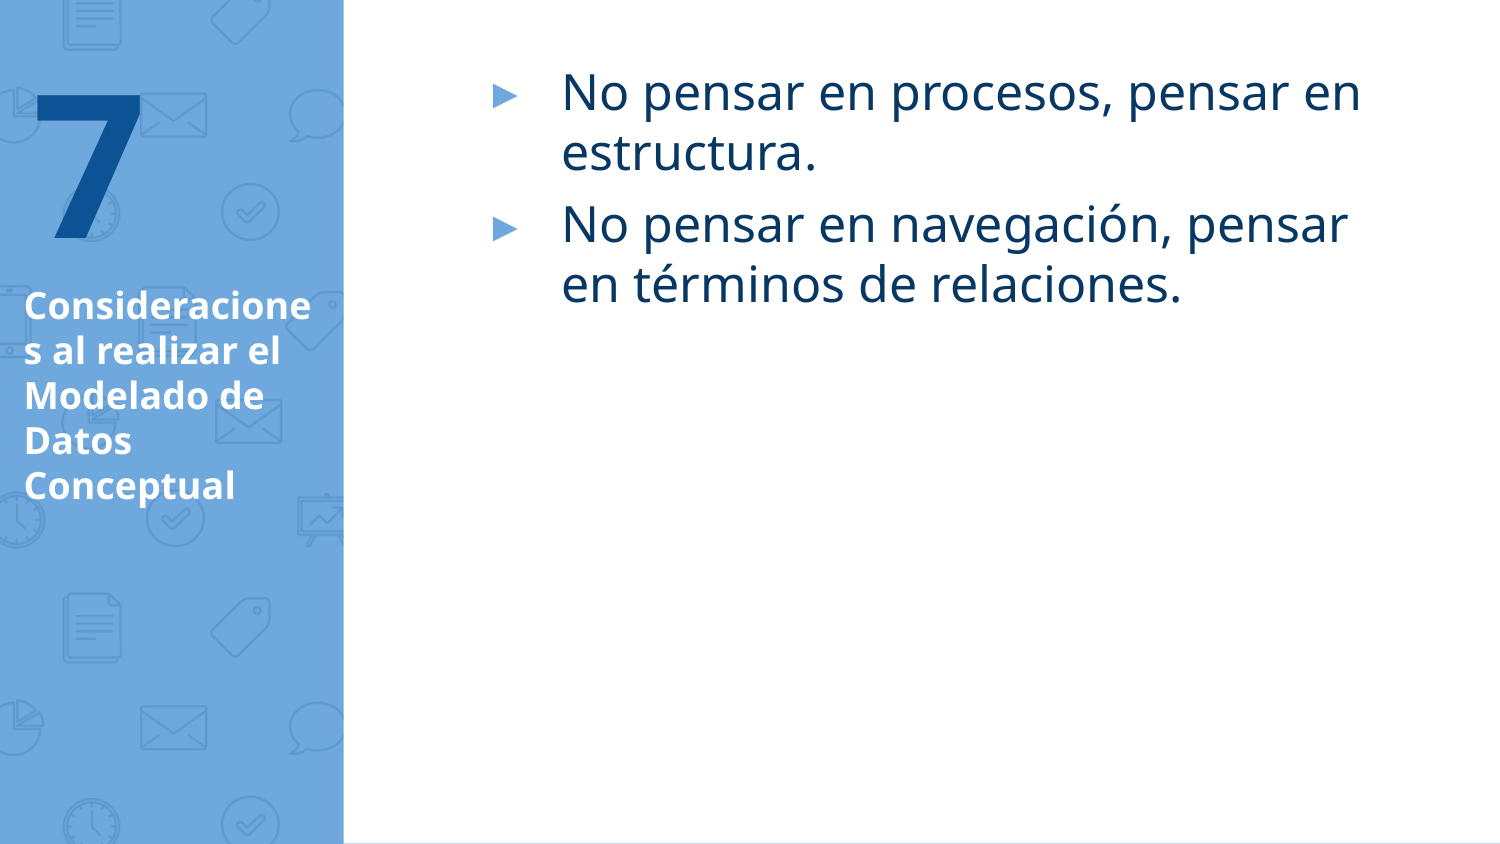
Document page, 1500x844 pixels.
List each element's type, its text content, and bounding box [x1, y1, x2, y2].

title Consideraciones al realizar el Modelado de Datos Conceptual [8, 266, 343, 408]
list No pensar en procesos, pensar en estructura. No pensar en navegación, pensar en términos de relaciones. [471, 45, 1384, 772]
slide_number 7 [17, 23, 315, 230]
